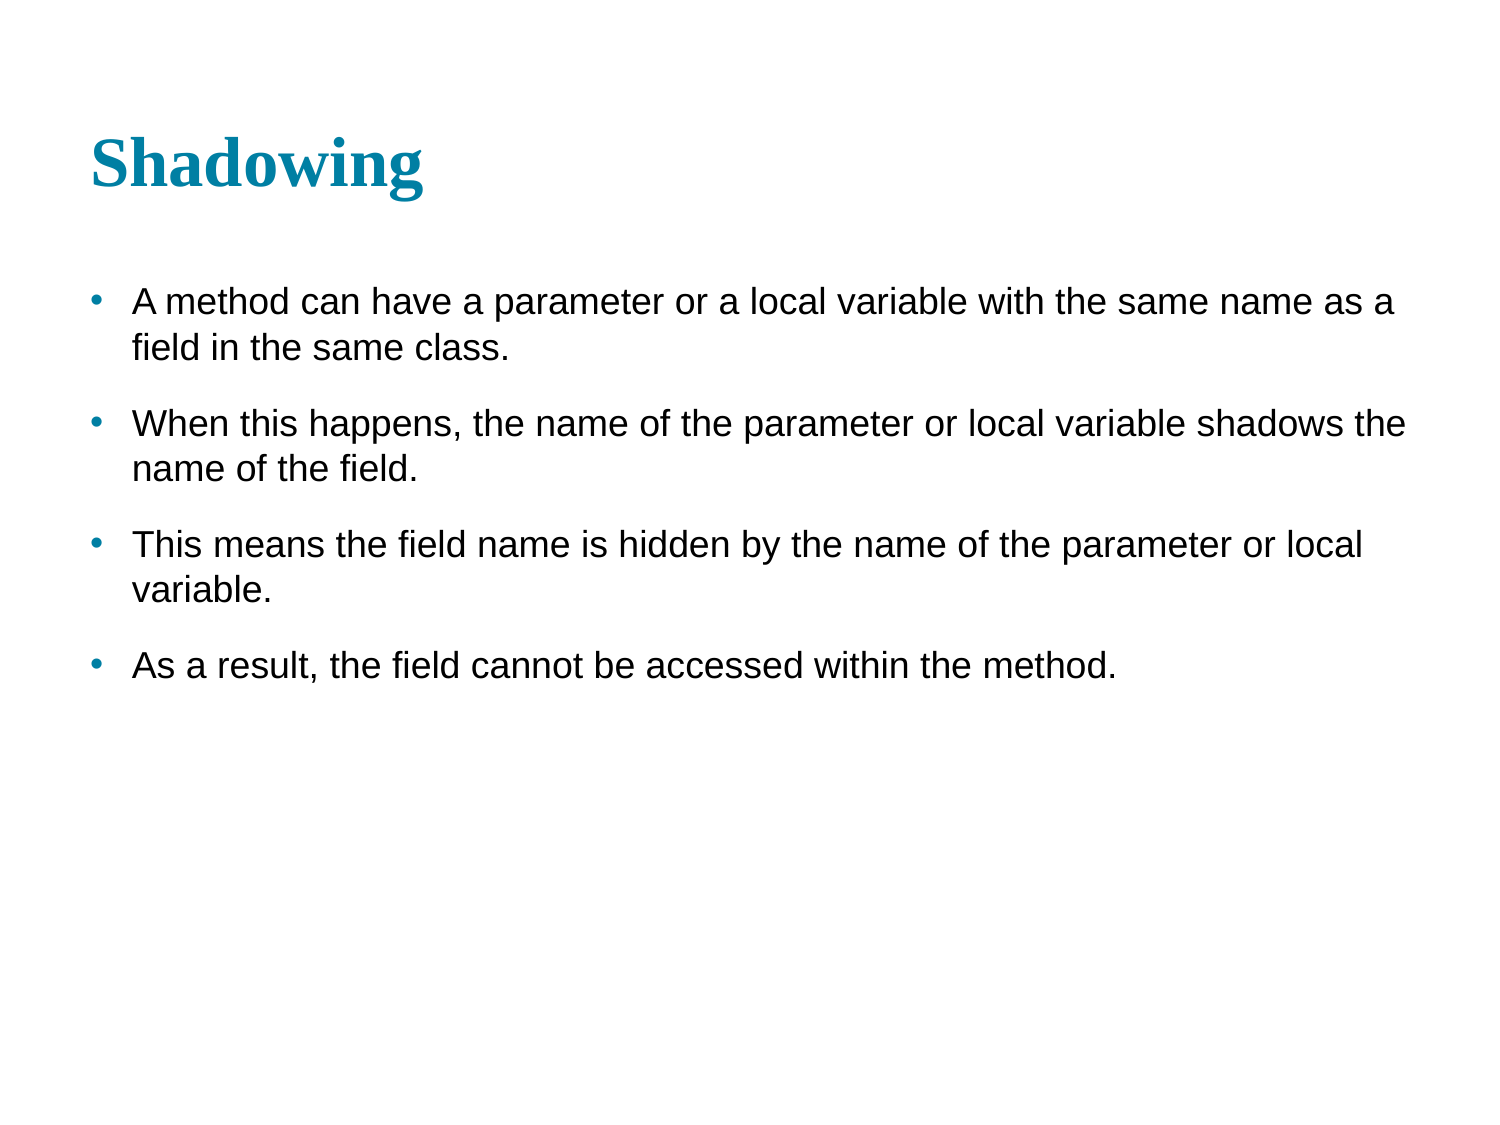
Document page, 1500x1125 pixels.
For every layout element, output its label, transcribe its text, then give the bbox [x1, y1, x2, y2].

list A method can have a parameter or a local variable with the same name as a field in the same class. When this happens, the name of the parameter or local variable shadows the name of the field. This means the field name is hidden by the name of the parameter or local variable. As a result, the field cannot be accessed within the method. [75, 262, 1425, 1005]
title Shadowing [75, 35, 1425, 216]
